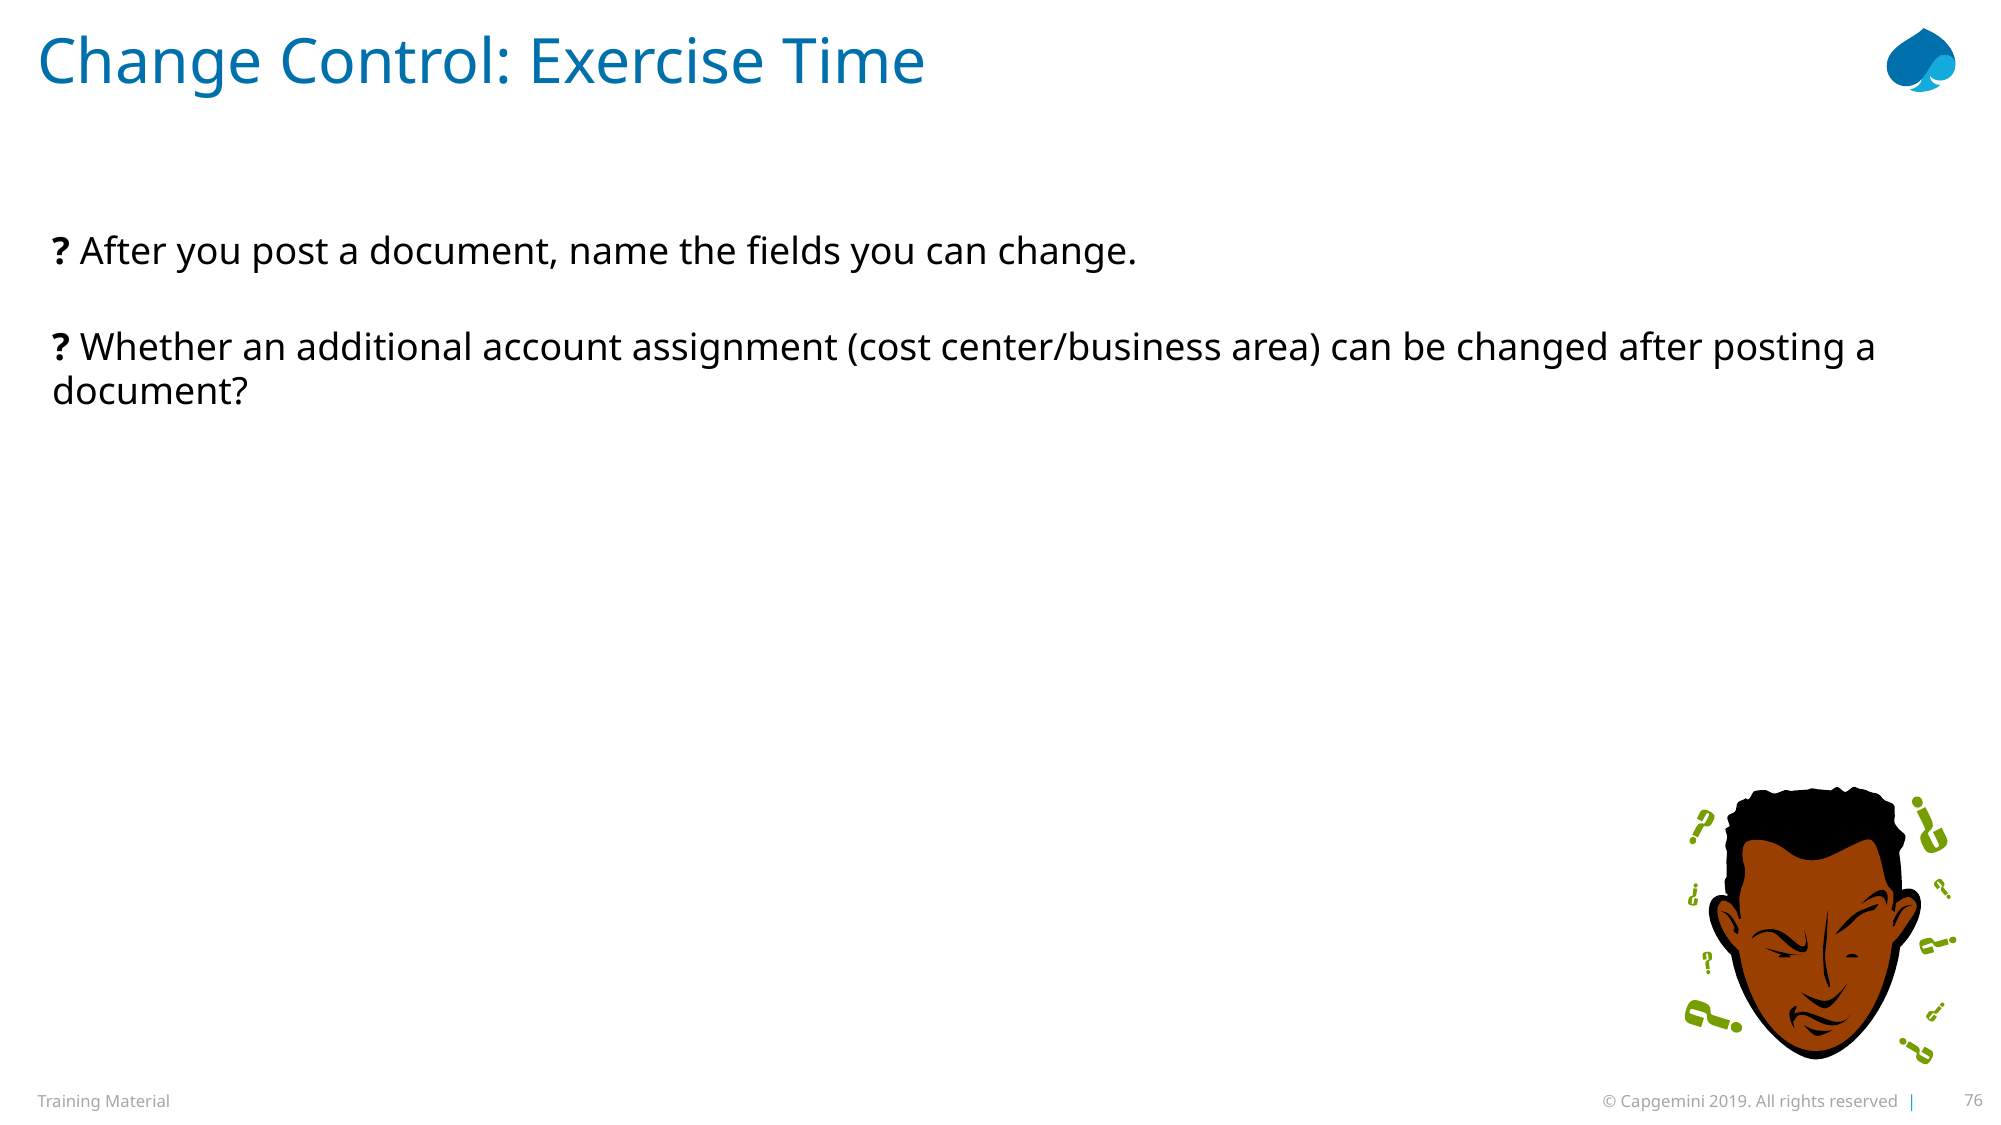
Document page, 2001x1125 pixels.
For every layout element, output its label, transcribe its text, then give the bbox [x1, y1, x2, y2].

picture [1683, 786, 1957, 1065]
text_box ? After you post a document, name the fields you can change. ? Whether an additional account assignment (cost center/business area) can be changed after posting a document? [37, 220, 1955, 420]
title Change Control: Exercise Time [37, 0, 1863, 119]
